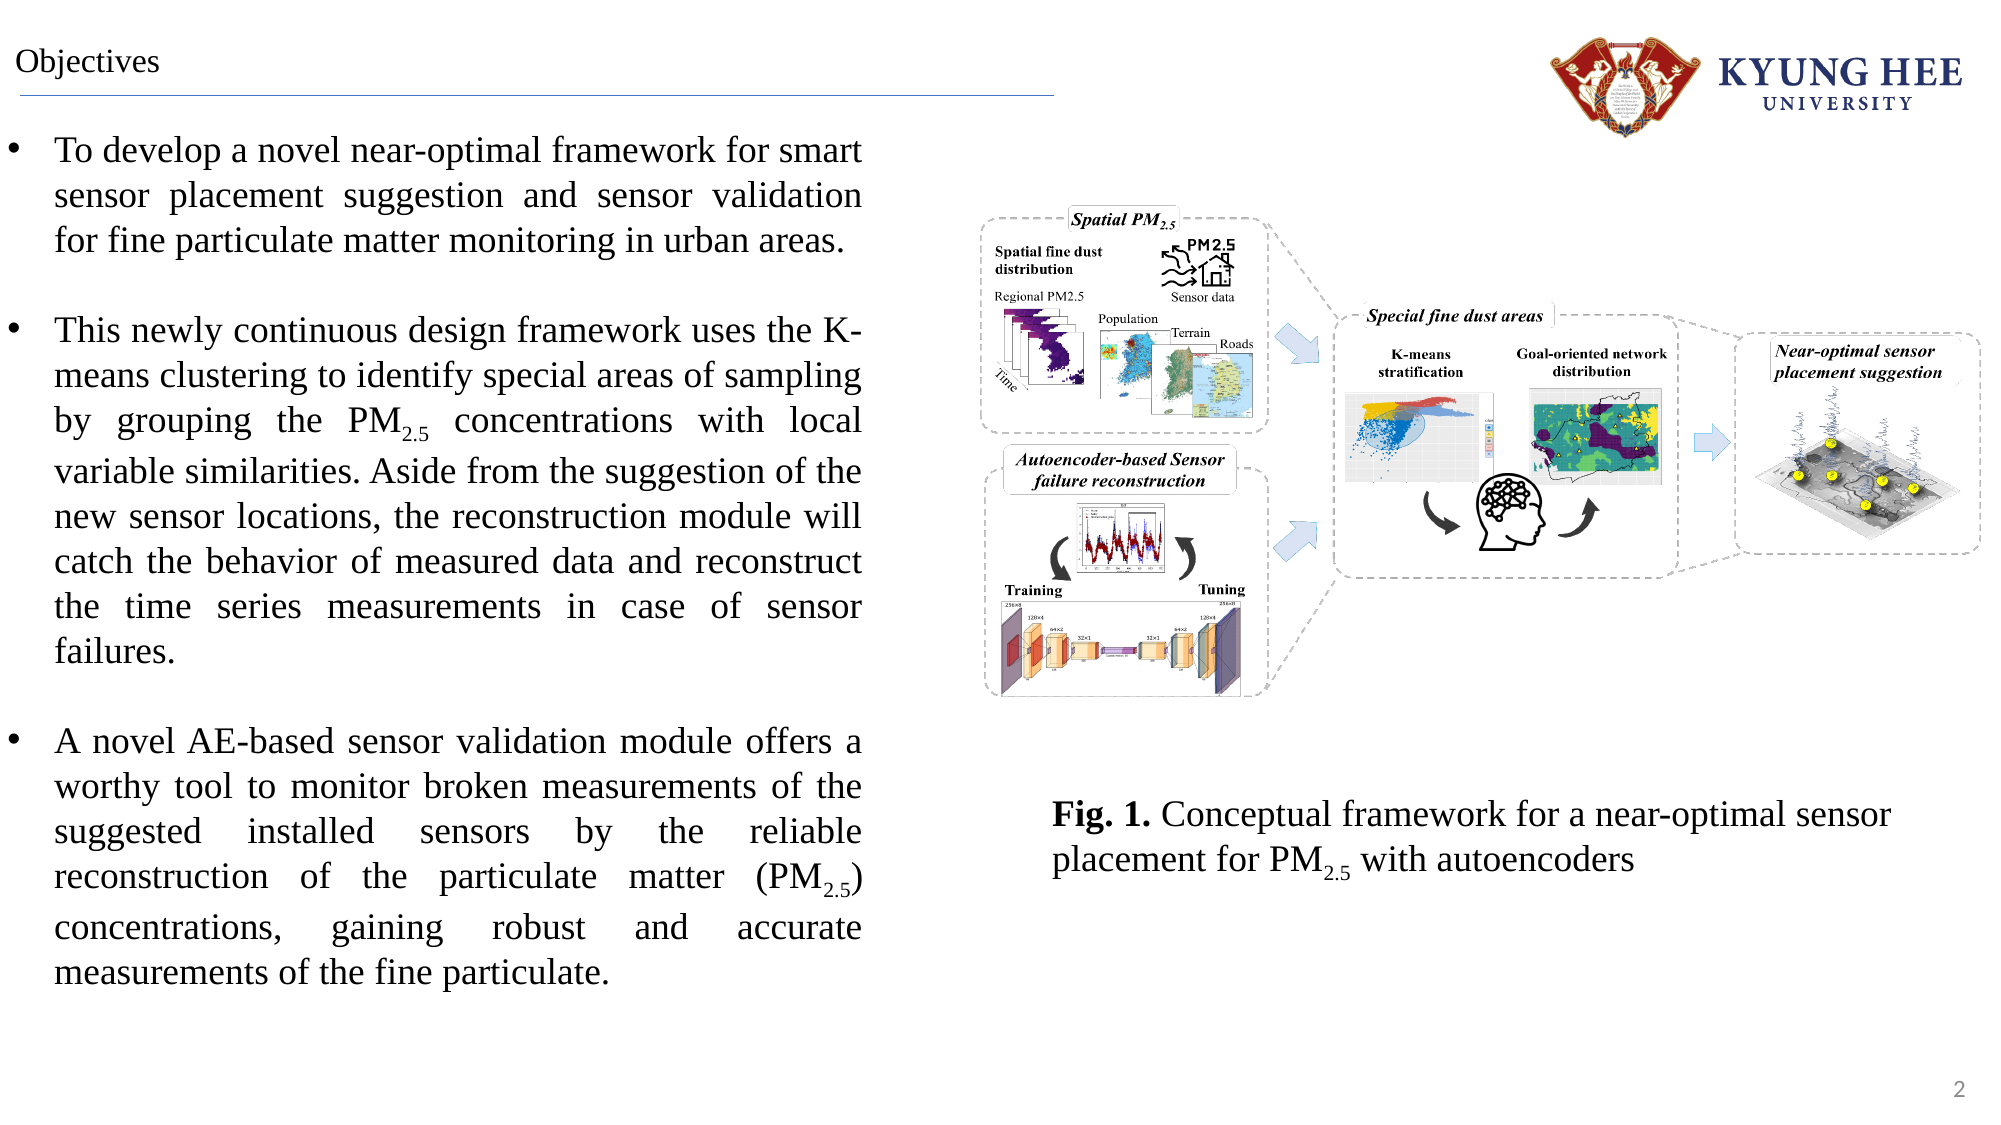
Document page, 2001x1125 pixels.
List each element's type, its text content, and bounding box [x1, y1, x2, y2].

picture [1550, 37, 1962, 138]
picture [979, 202, 1981, 697]
text_box To develop a novel near-optimal framework for smart sensor placement suggestion and sensor validation for fine particulate matter monitoring in urban areas. This newly continuous design framework uses the K-means clustering to identify special areas of sampling by grouping the PM2.5 concentrations with local variable similarities. Aside from the suggestion of the new sensor locations, the reconstruction module will catch the behavior of measured data and reconstruct the time series measurements in case of sensor failures. A novel AE-based sensor validation module offers a worthy tool to monitor broken measurements of the suggested installed sensors by the reliable reconstruction of the particulate matter (PM2.5) concentrations, gaining robust and accurate measurements of the fine particulate. [0, 117, 879, 1090]
text_box Fig. 1. Conceptual framework for a near-optimal sensor placement for PM2.5 with autoencoders [1037, 781, 1923, 893]
title Objectives [0, 35, 1725, 88]
slide_number 2 [1530, 1057, 1981, 1118]
